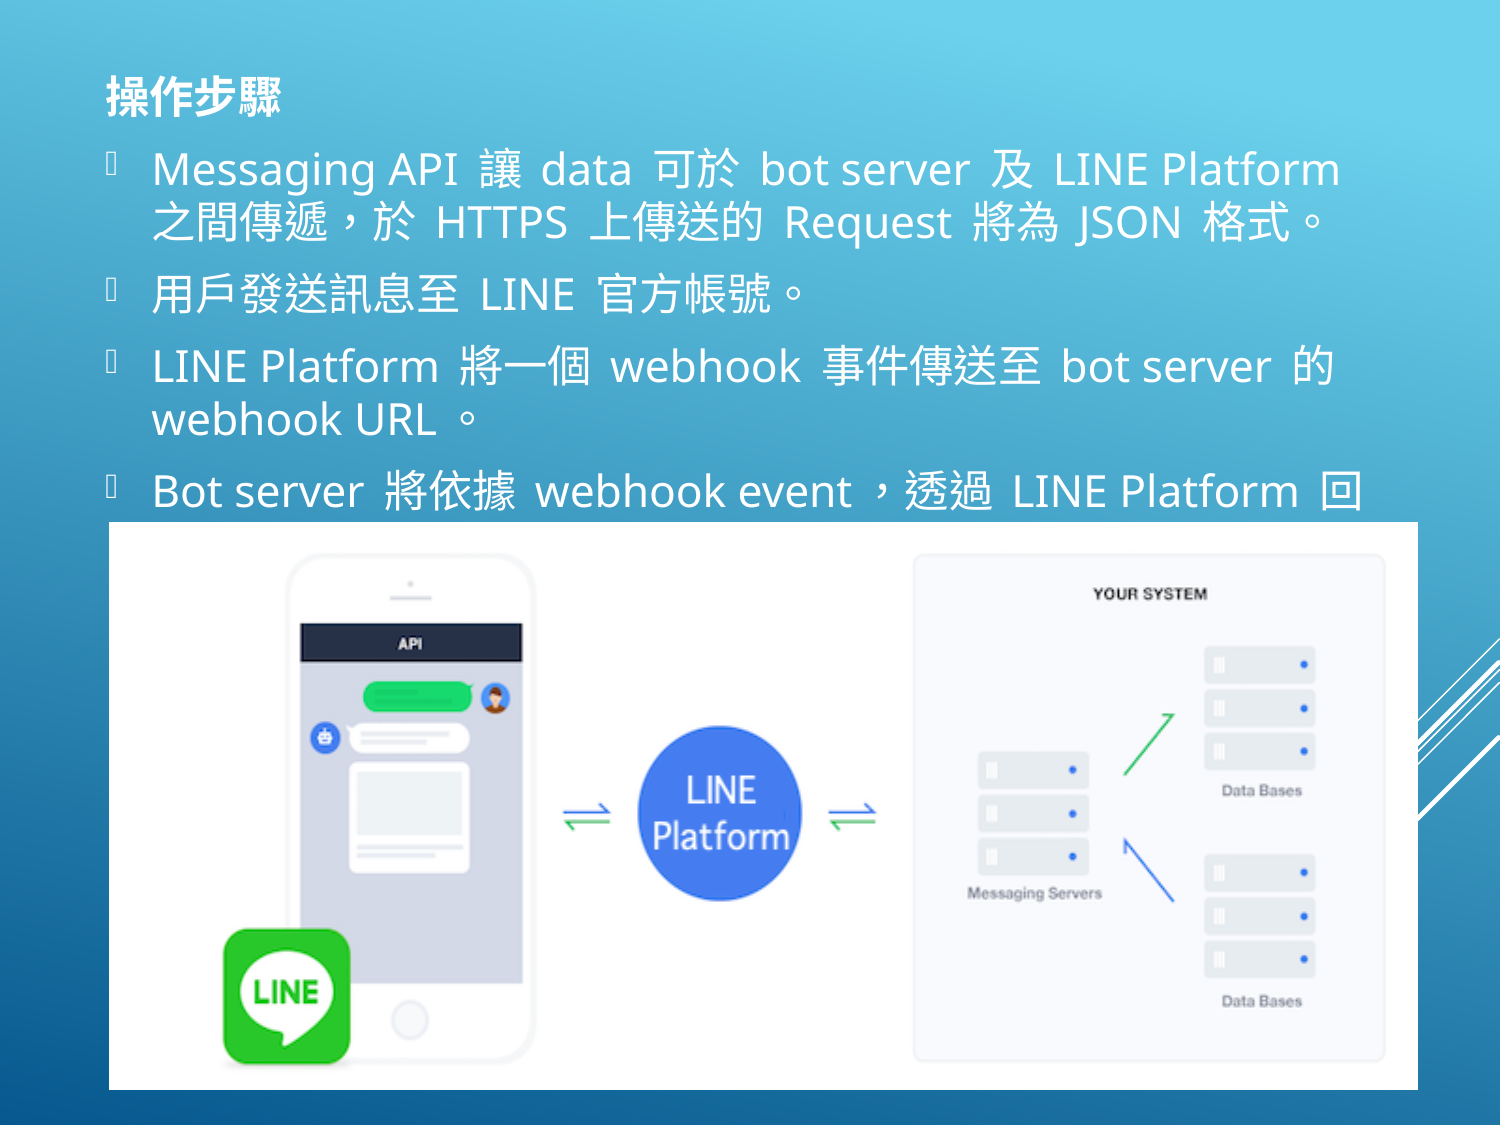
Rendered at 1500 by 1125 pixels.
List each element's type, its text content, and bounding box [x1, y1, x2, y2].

picture [109, 522, 1419, 1090]
list 操作步驟 Messaging API 讓 data 可於 bot server 及 LINE Platform 之間傳遞，於 HTTPS 上傳送的 Request 將為 JSON 格式。 用戶發送訊息至 LINE 官方帳號。 LINE Platform 將一個 webhook 事件傳送至 bot server 的 webhook URL。 Bot server 將依據 webhook event，透過 LINE Platform 回應用戶。 [90, 61, 1418, 586]
